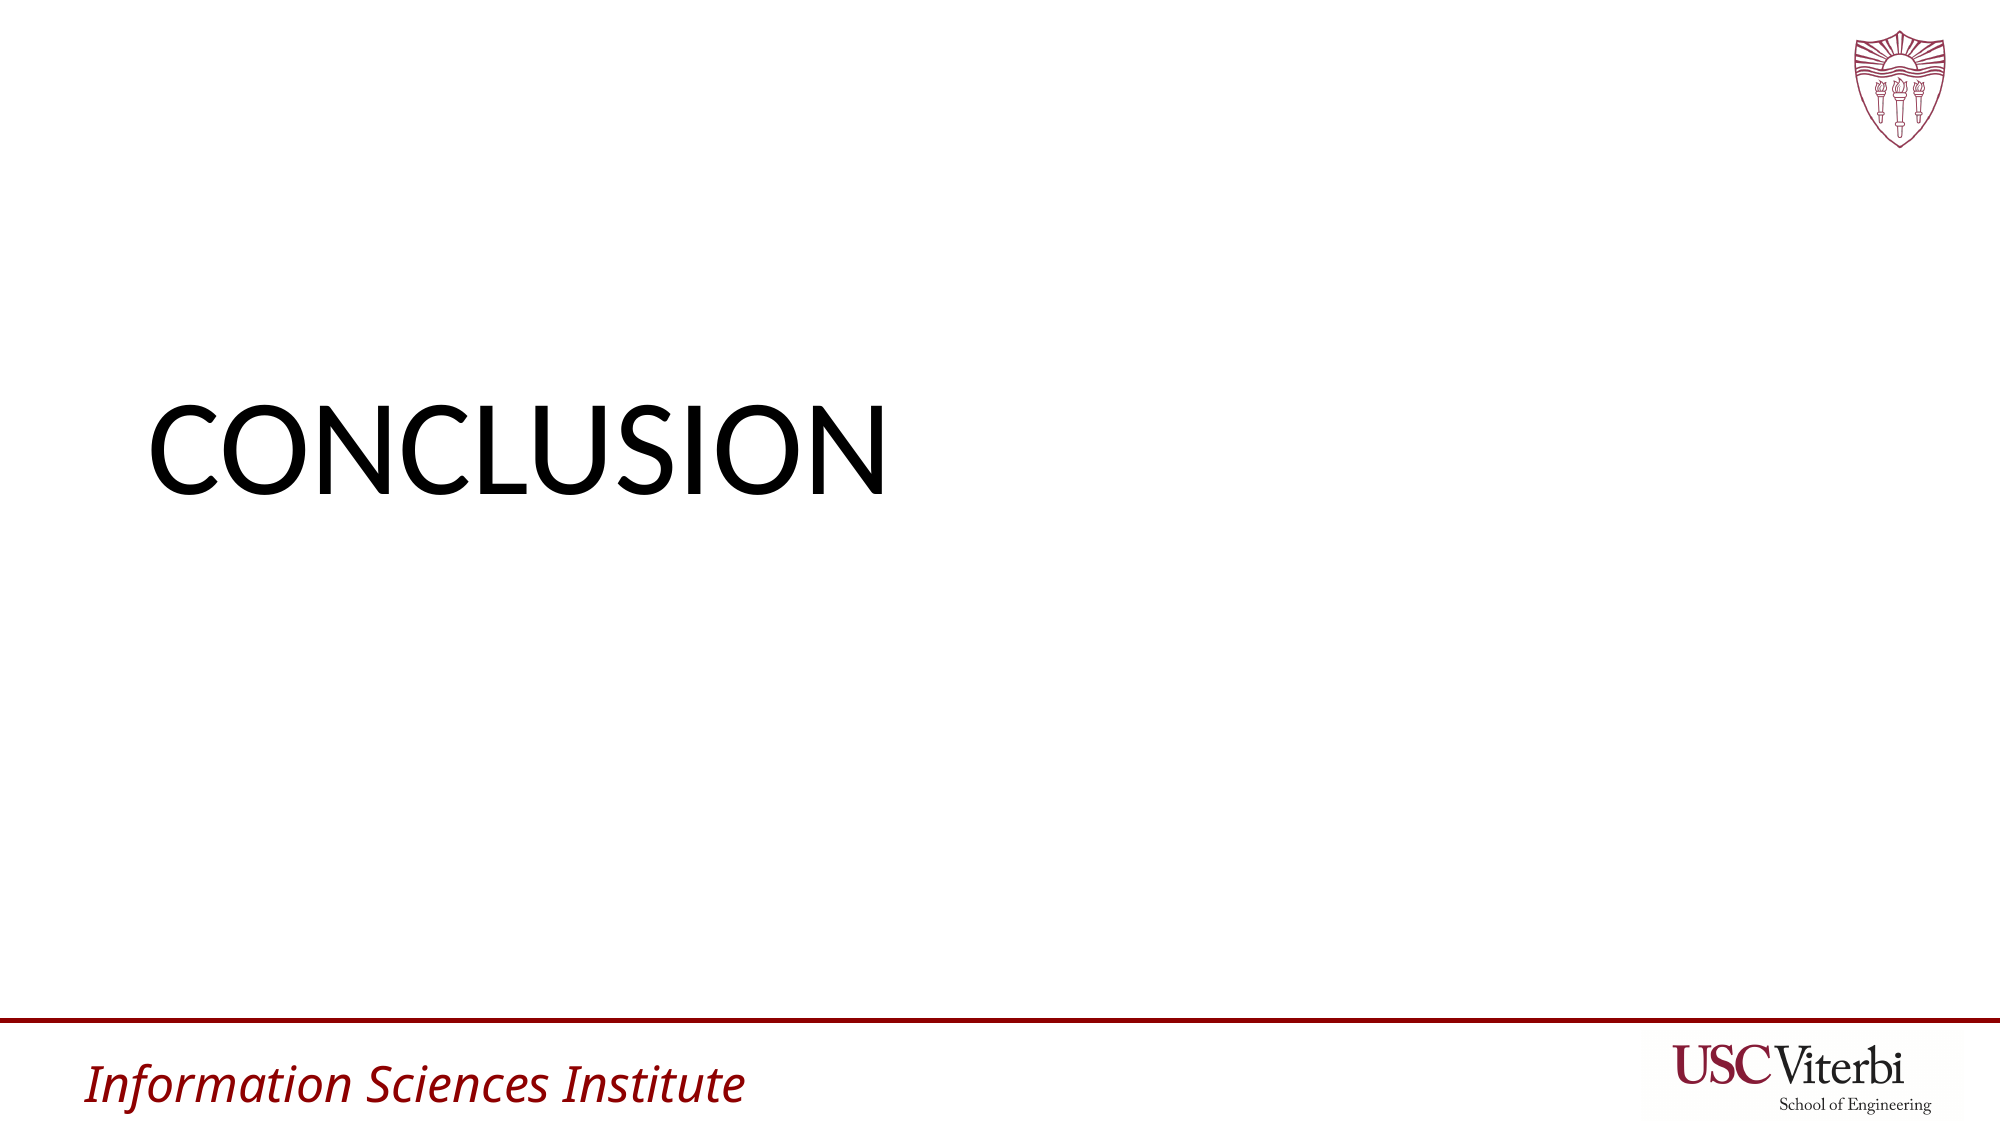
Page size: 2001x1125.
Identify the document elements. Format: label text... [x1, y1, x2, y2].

title Conclusion [131, 195, 1776, 684]
picture [1641, 1030, 1964, 1121]
